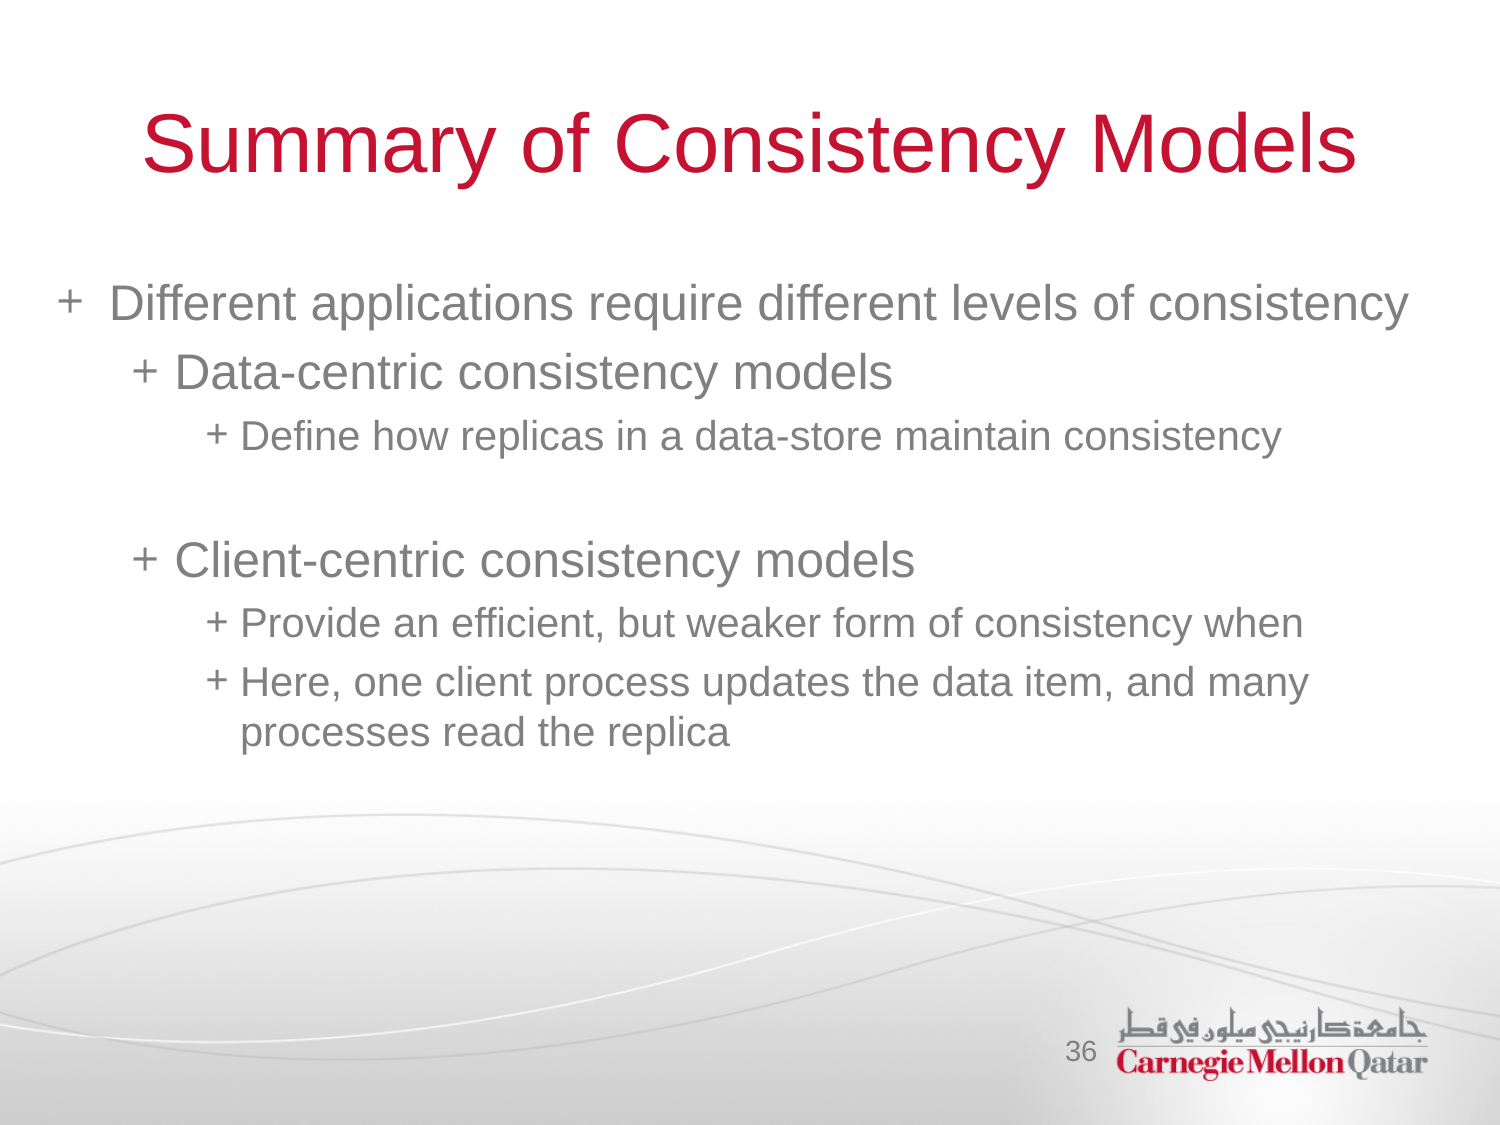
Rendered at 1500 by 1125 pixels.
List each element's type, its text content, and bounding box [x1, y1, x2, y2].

list Different applications require different levels of consistency Data-centric consistency models Define how replicas in a data-store maintain consistency Client-centric consistency models Provide an efficient, but weaker form of consistency when Here, one client process updates the data item, and many processes read the replica [37, 262, 1463, 1006]
slide_number 36 [975, 1024, 1113, 1103]
title Summary of Consistency Models [74, 44, 1426, 233]
picture [0, 0, 1500, 1125]
